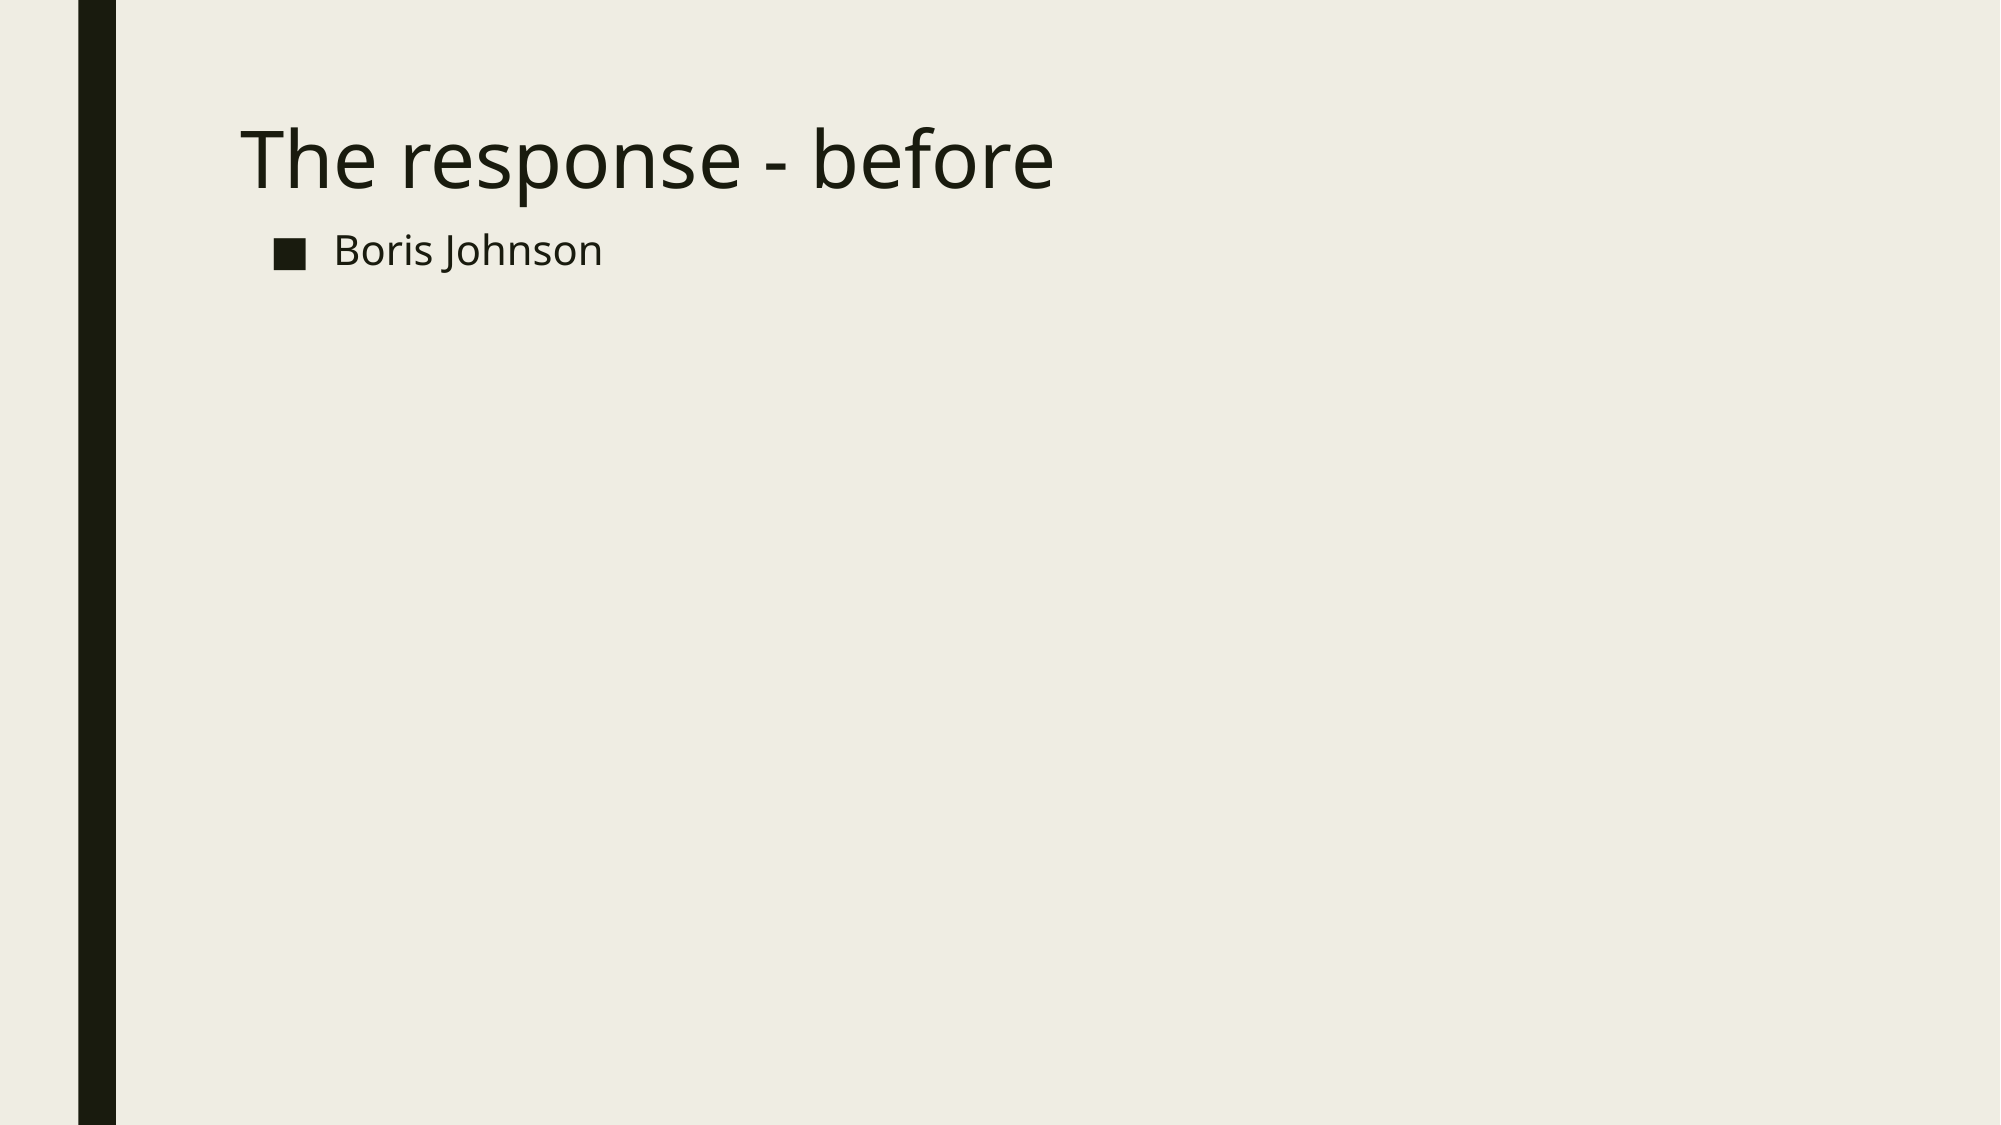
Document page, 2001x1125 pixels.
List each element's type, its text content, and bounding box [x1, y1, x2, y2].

title The response - before [225, 112, 1800, 214]
list Boris Johnson [255, 220, 1800, 963]
